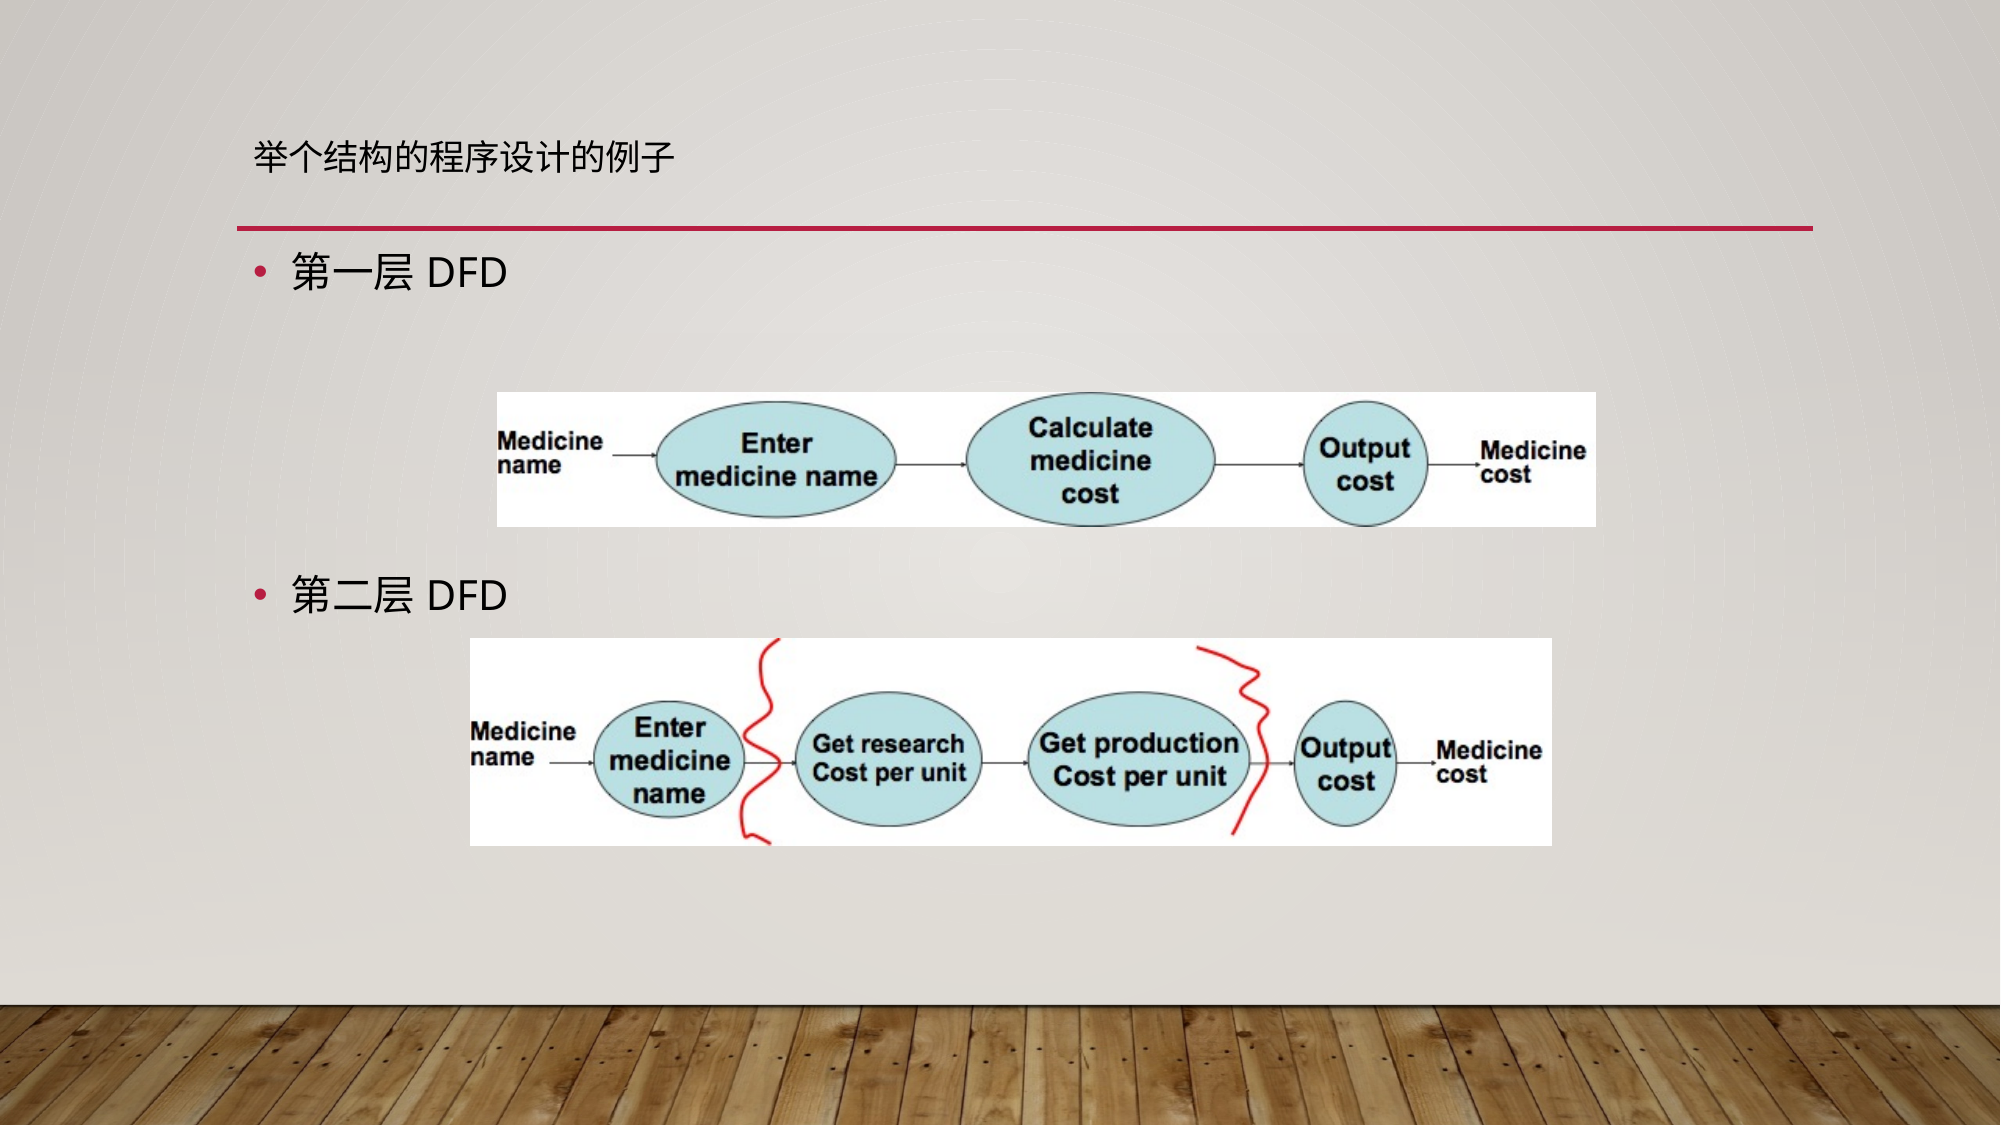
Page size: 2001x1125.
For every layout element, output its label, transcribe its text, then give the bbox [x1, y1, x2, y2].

picture [496, 392, 1596, 528]
list 第一层DFD 第二层DFD [238, 228, 1814, 994]
picture [0, 1005, 2000, 1125]
picture [470, 638, 1553, 846]
title 举个结构的程序设计的例子 [238, 131, 1814, 228]
